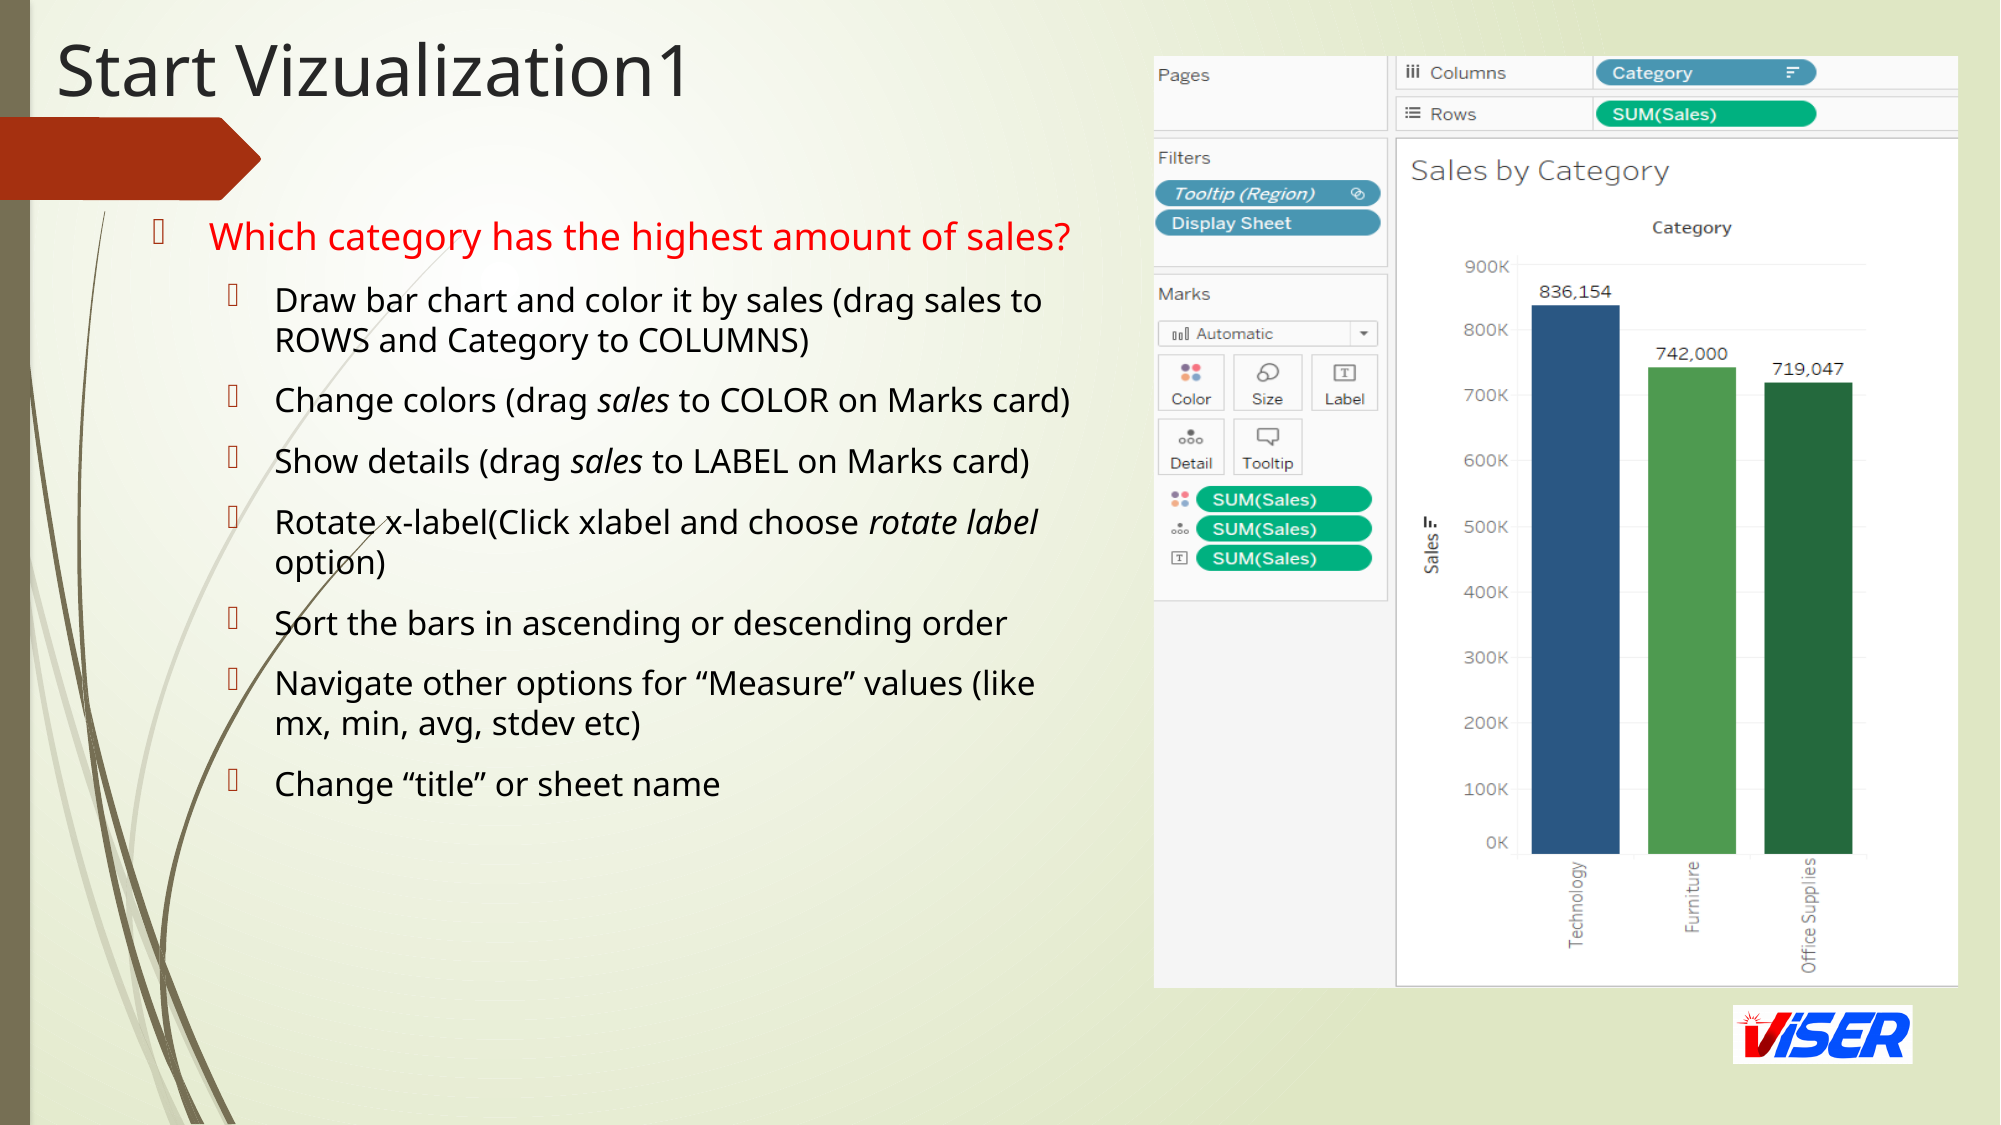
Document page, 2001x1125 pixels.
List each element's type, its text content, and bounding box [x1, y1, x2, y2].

picture [1153, 55, 1959, 989]
list Which category has the highest amount of sales? Draw bar chart and color it by sales (drag sales to ROWS and Category to COLUMNS) Change colors (drag sales to COLOR on Marks card) Show details (drag sales to LABEL on Marks card) Rotate x-label(Click xlabel and choose rotate label option) Sort the bars in ascending or descending order Navigate other options for “Measure” values (like mx, min, avg, stdev etc) Change “title” or sheet name [137, 205, 1114, 1112]
title Start Vizualization1 [41, 12, 1767, 126]
picture [1733, 1005, 1913, 1064]
